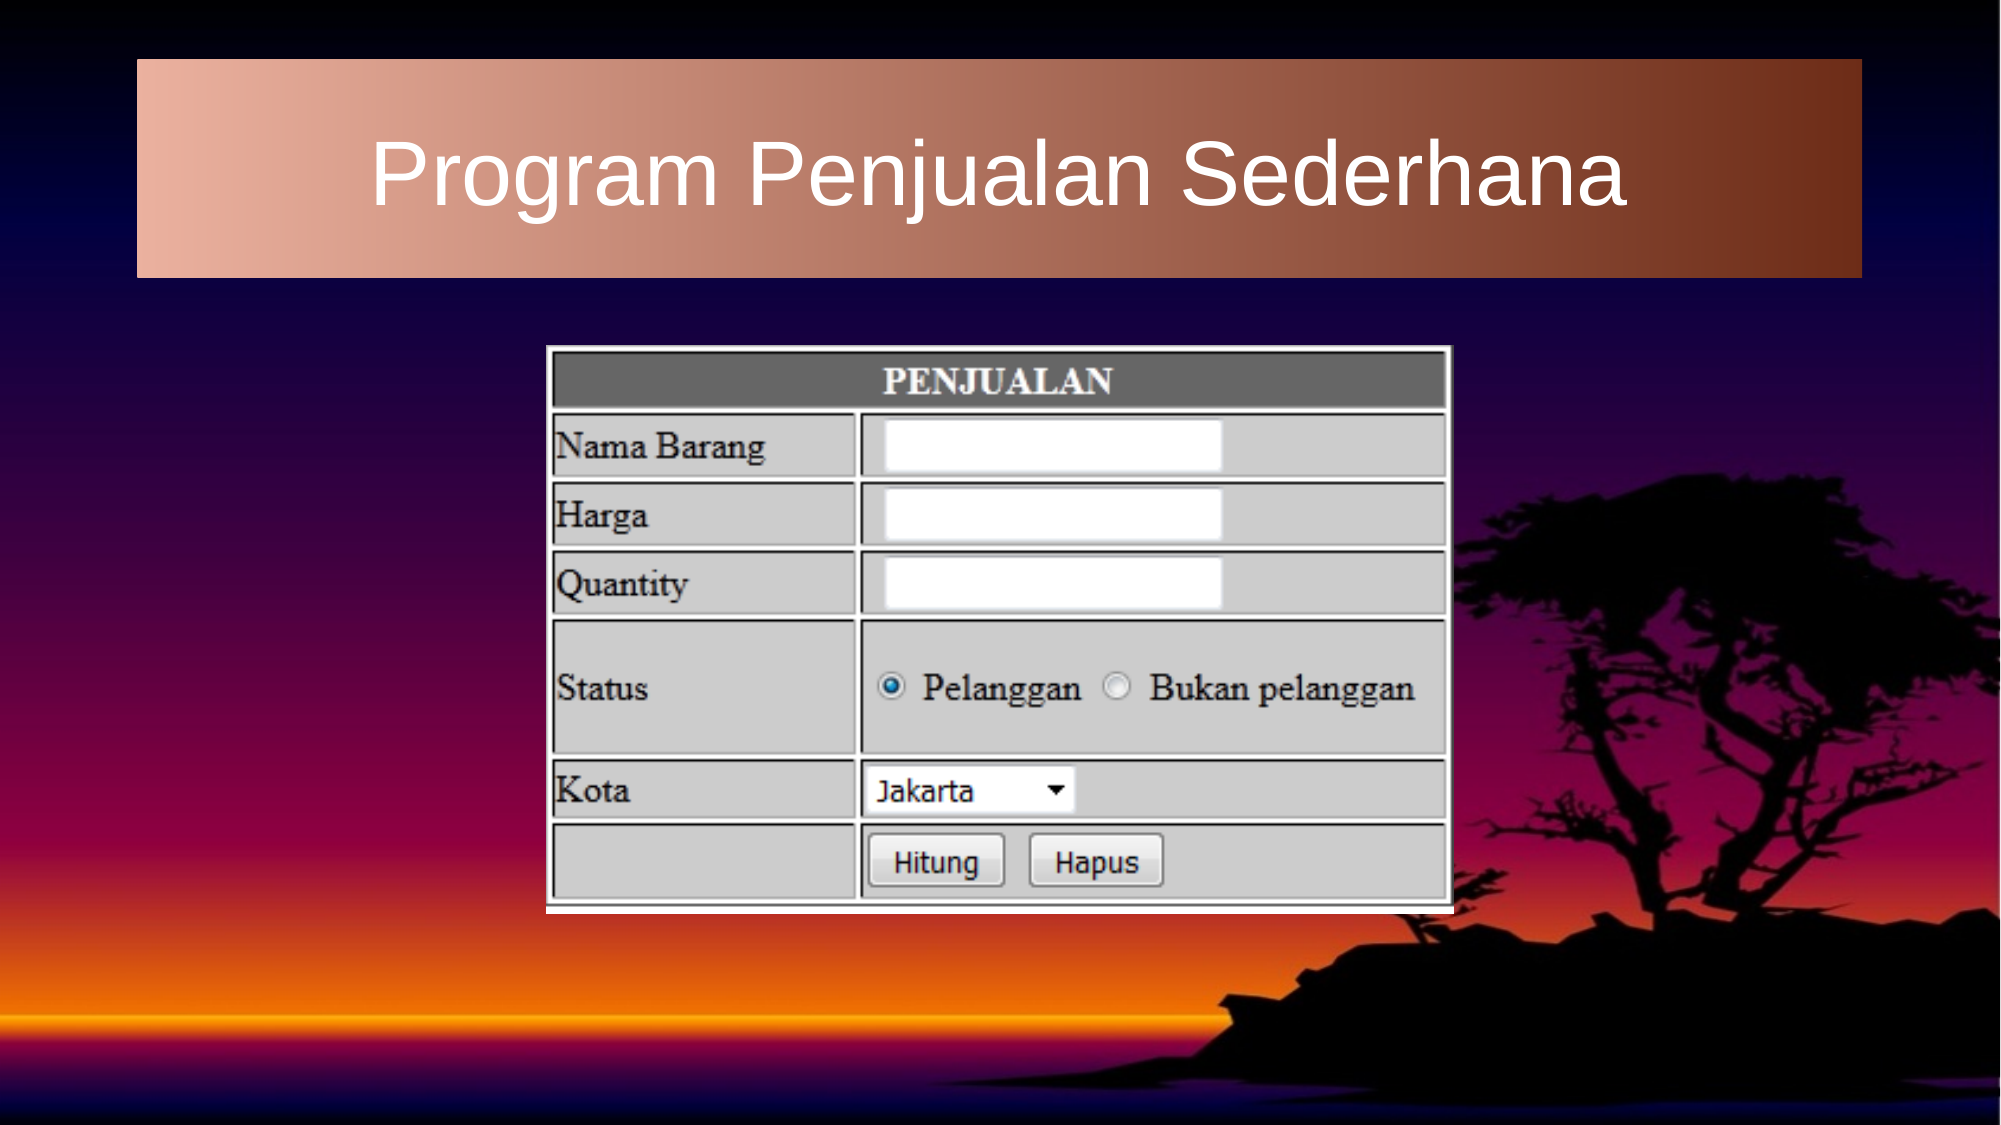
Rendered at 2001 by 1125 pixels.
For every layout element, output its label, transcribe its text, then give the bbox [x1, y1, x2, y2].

picture [0, 0, 2001, 1125]
text_box Program Penjualan Sederhana [137, 59, 1863, 278]
